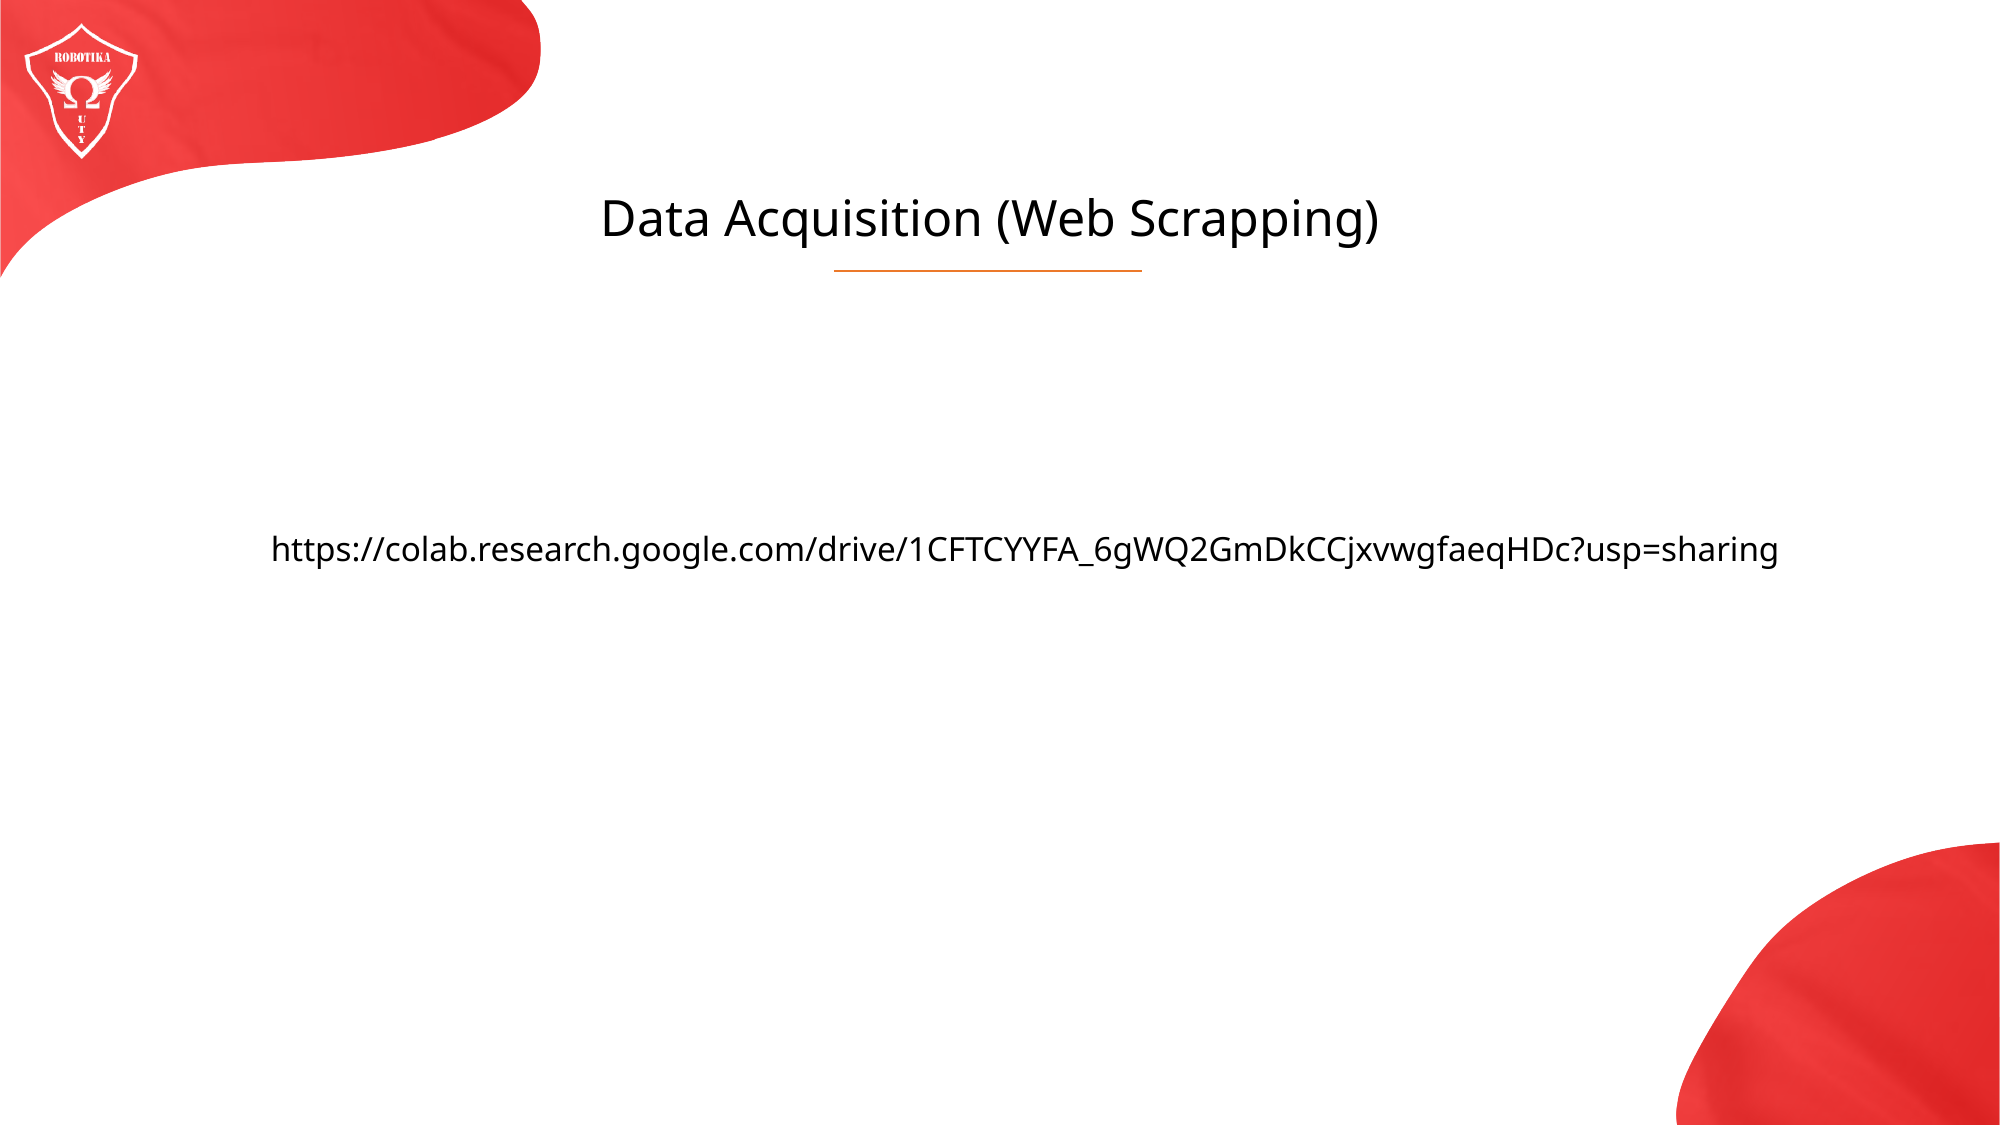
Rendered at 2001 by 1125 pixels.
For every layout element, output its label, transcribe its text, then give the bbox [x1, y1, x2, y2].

picture [1676, 842, 2000, 1125]
picture [0, 0, 542, 278]
text_box https://colab.research.google.com/drive/1CFTCYYFA_6gWQ2GmDkCCjxvwgfaeqHDc?usp=sharing [256, 520, 1797, 576]
text_box Data Acquisition (Web Scrapping) [585, 179, 1396, 254]
